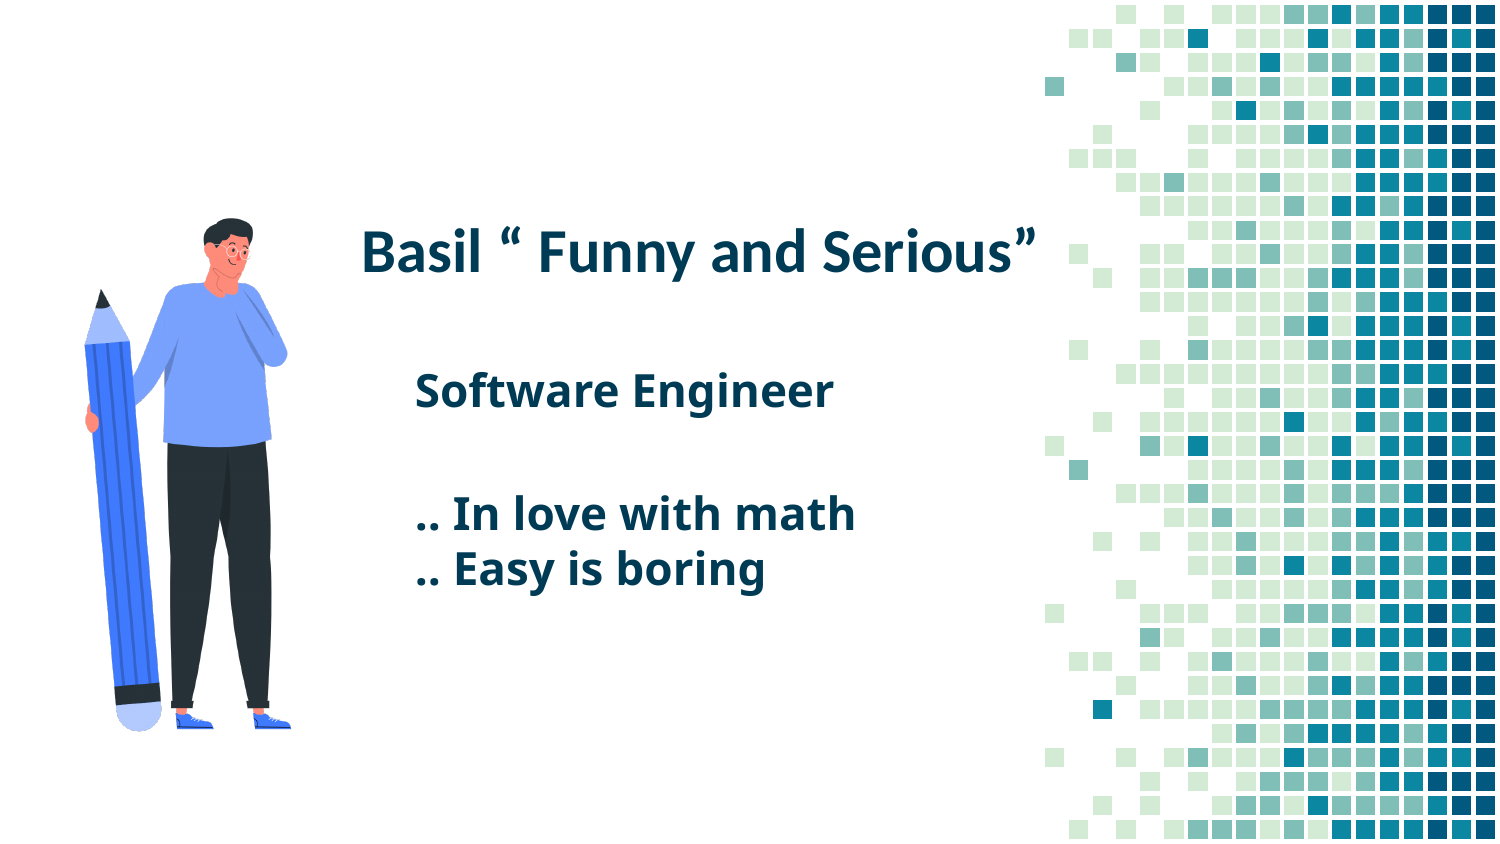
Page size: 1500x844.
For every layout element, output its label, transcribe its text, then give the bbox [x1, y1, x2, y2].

text_box Basil “ Funny and Serious” [773, 159, 1456, 300]
text_box Software Engineer .. In love with math .. Easy is boring [773, 346, 932, 708]
picture [0, 0, 769, 829]
